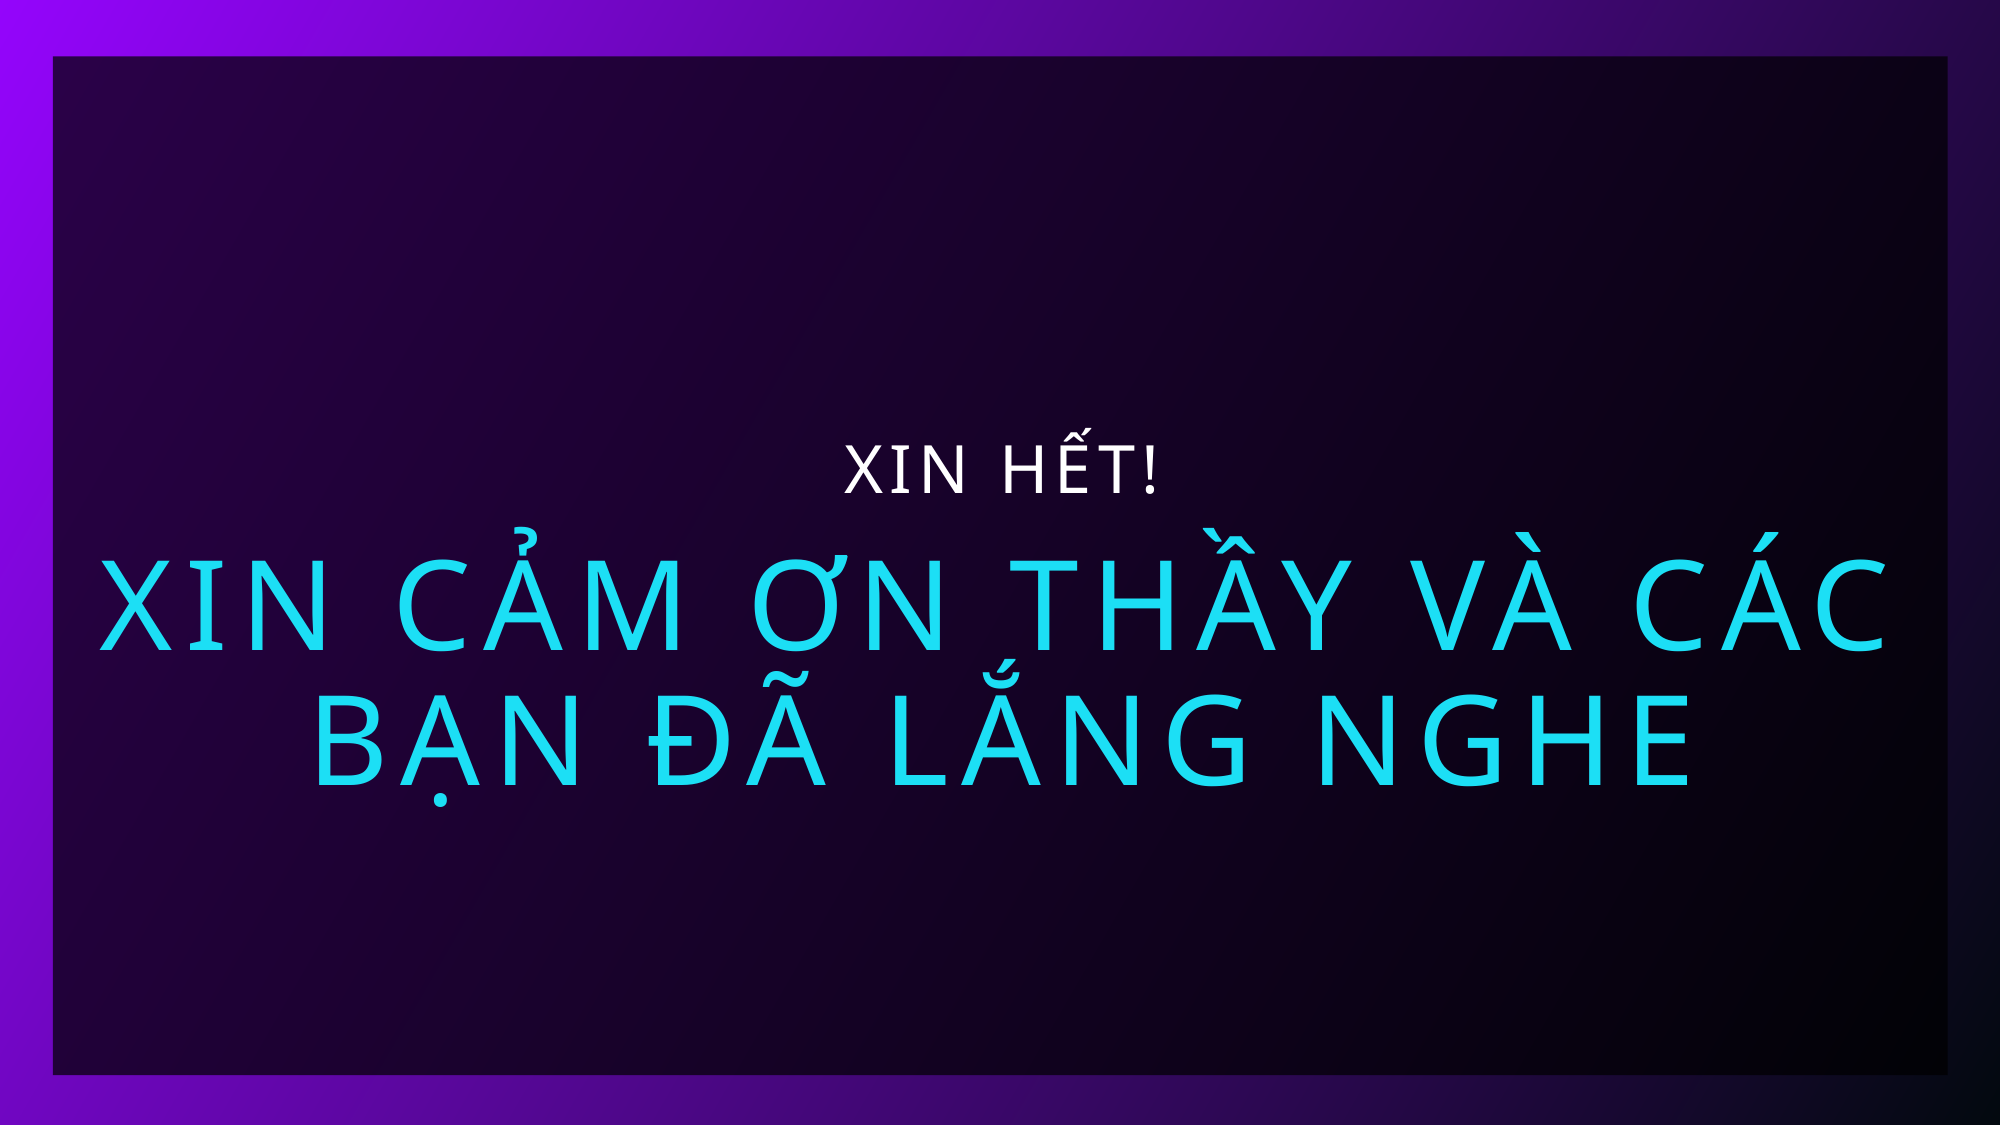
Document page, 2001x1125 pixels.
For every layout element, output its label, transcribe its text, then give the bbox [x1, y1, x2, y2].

slide_number [1499, 1021, 1950, 1082]
subtitle Xin cảm ơn thầy và các bạn đã lắng nghe [53, 534, 1951, 927]
title Xin hết! [55, 66, 1950, 516]
